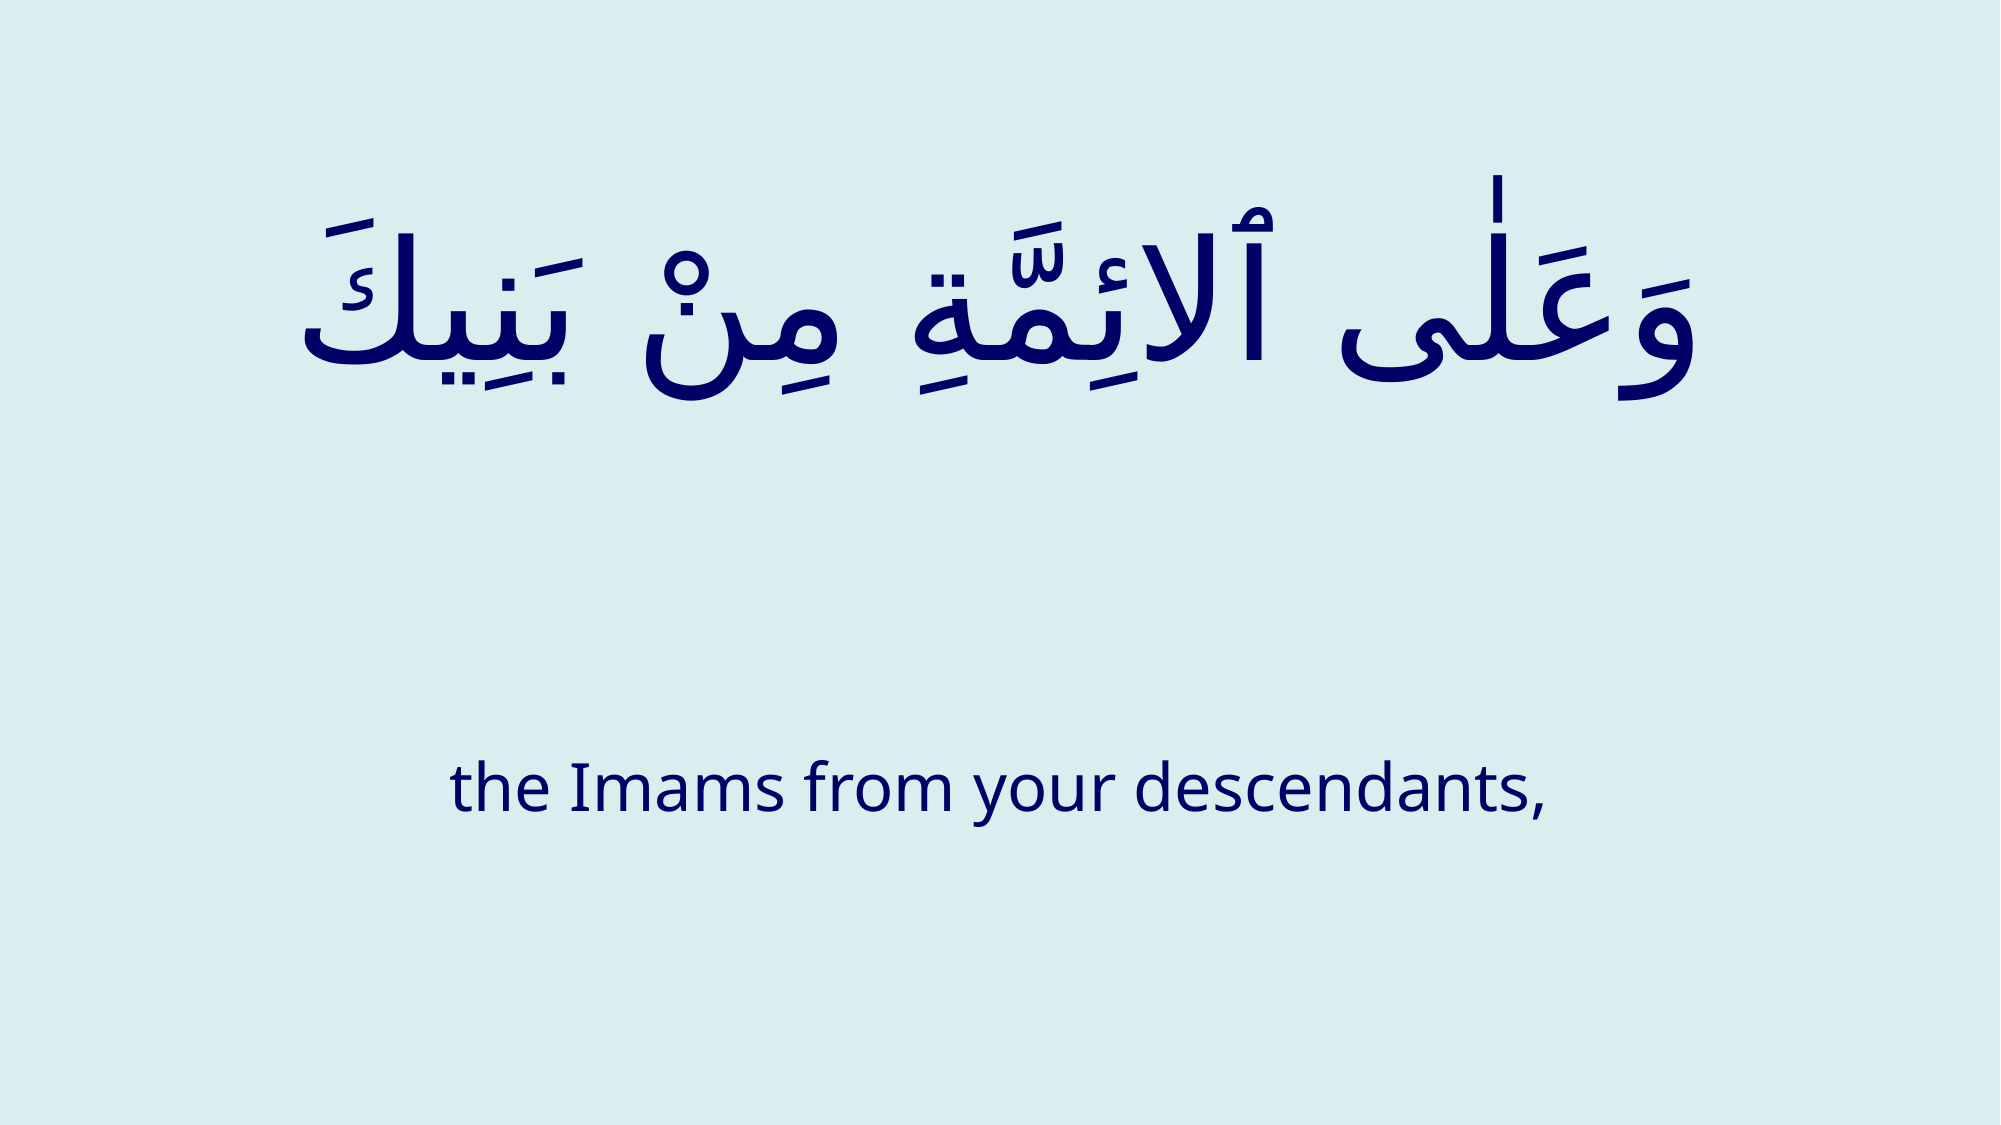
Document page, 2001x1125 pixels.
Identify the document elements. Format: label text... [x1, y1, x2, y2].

list the Imams from your descendants, [356, 737, 1644, 1050]
title وَعَلٰى ٱلائِمَّةِ مِنْ بَنِيكَ [0, 200, 2000, 388]
